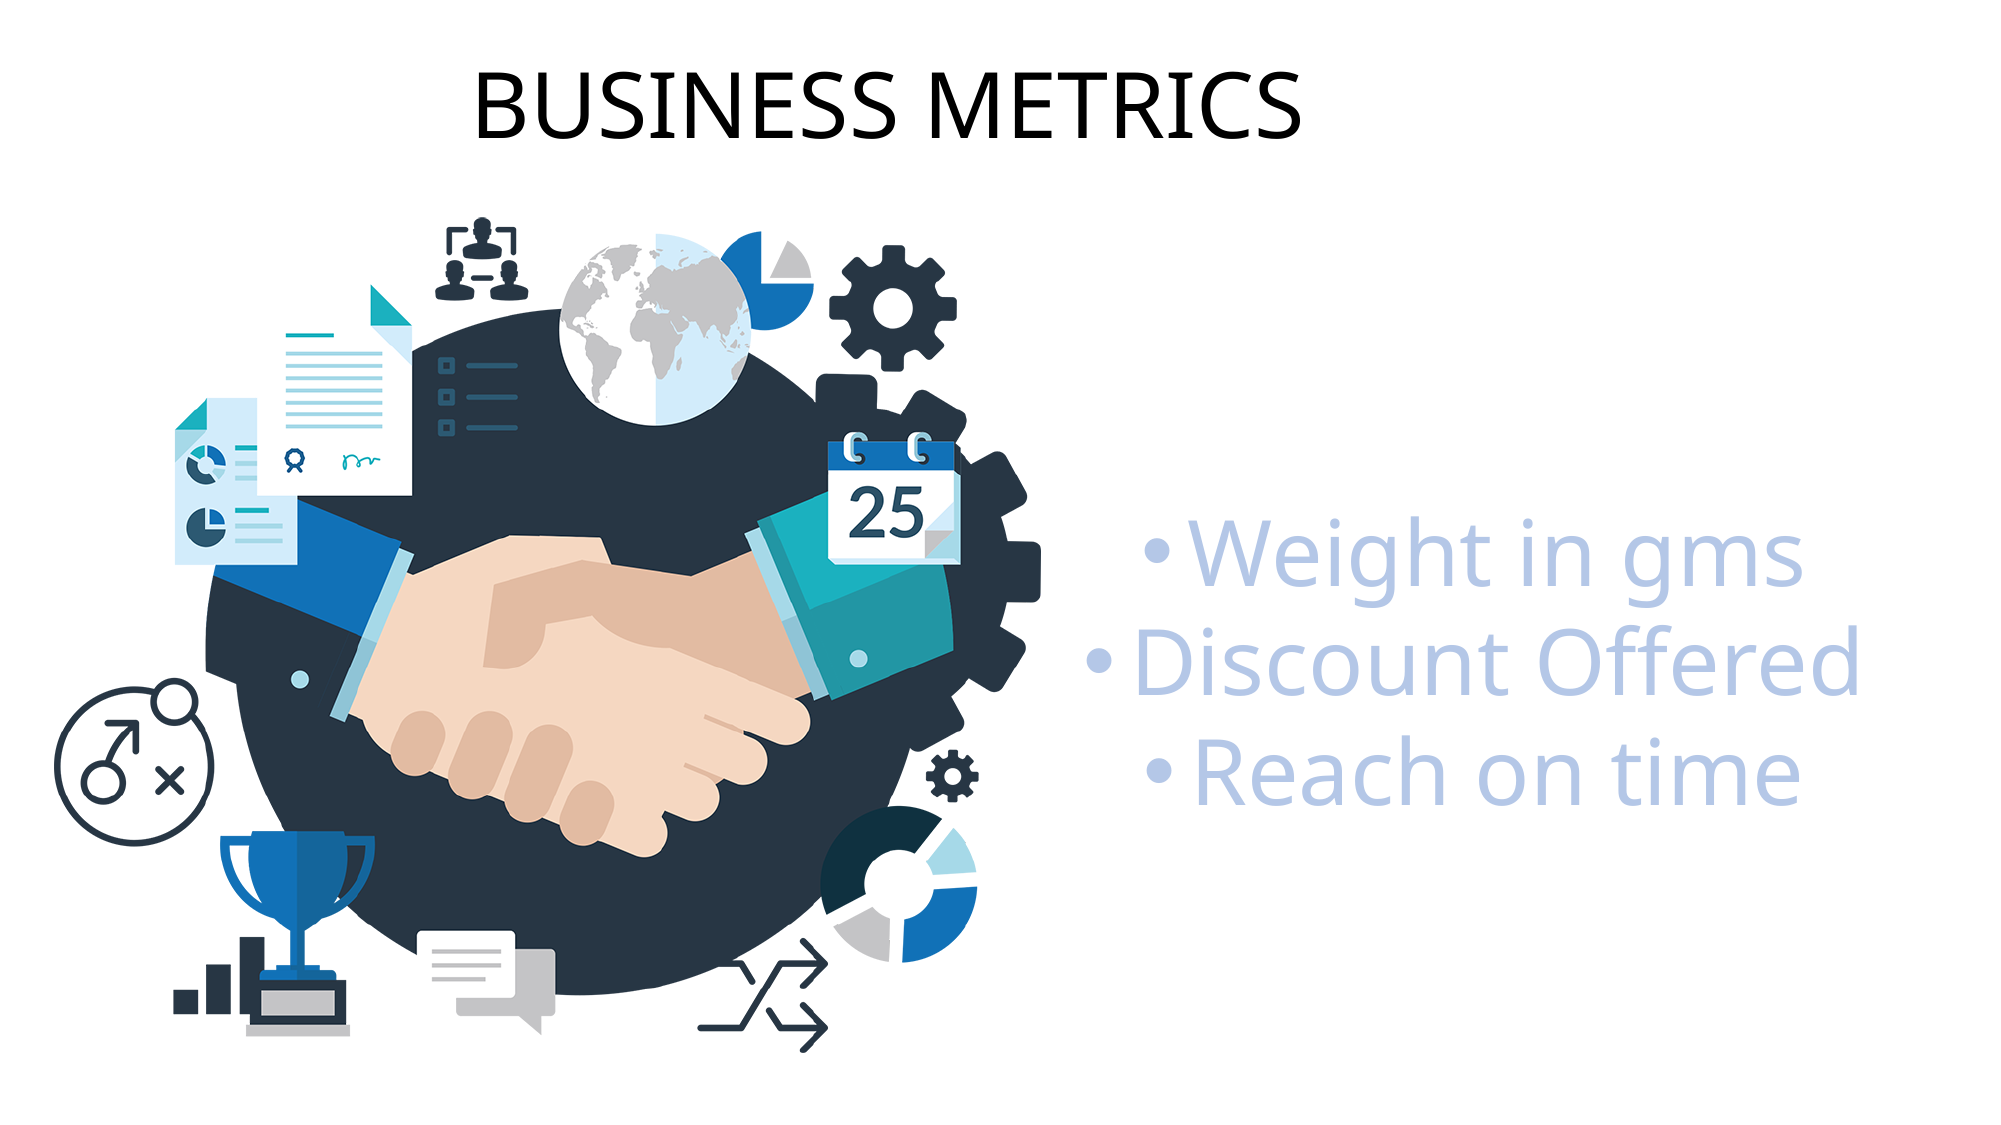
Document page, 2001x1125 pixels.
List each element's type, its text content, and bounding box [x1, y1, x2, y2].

picture [54, 217, 1041, 1053]
text_box Weight in gms Discount Offered Reach on time [1041, 486, 2000, 832]
title BUSINESS METRICS [455, 0, 2000, 218]
